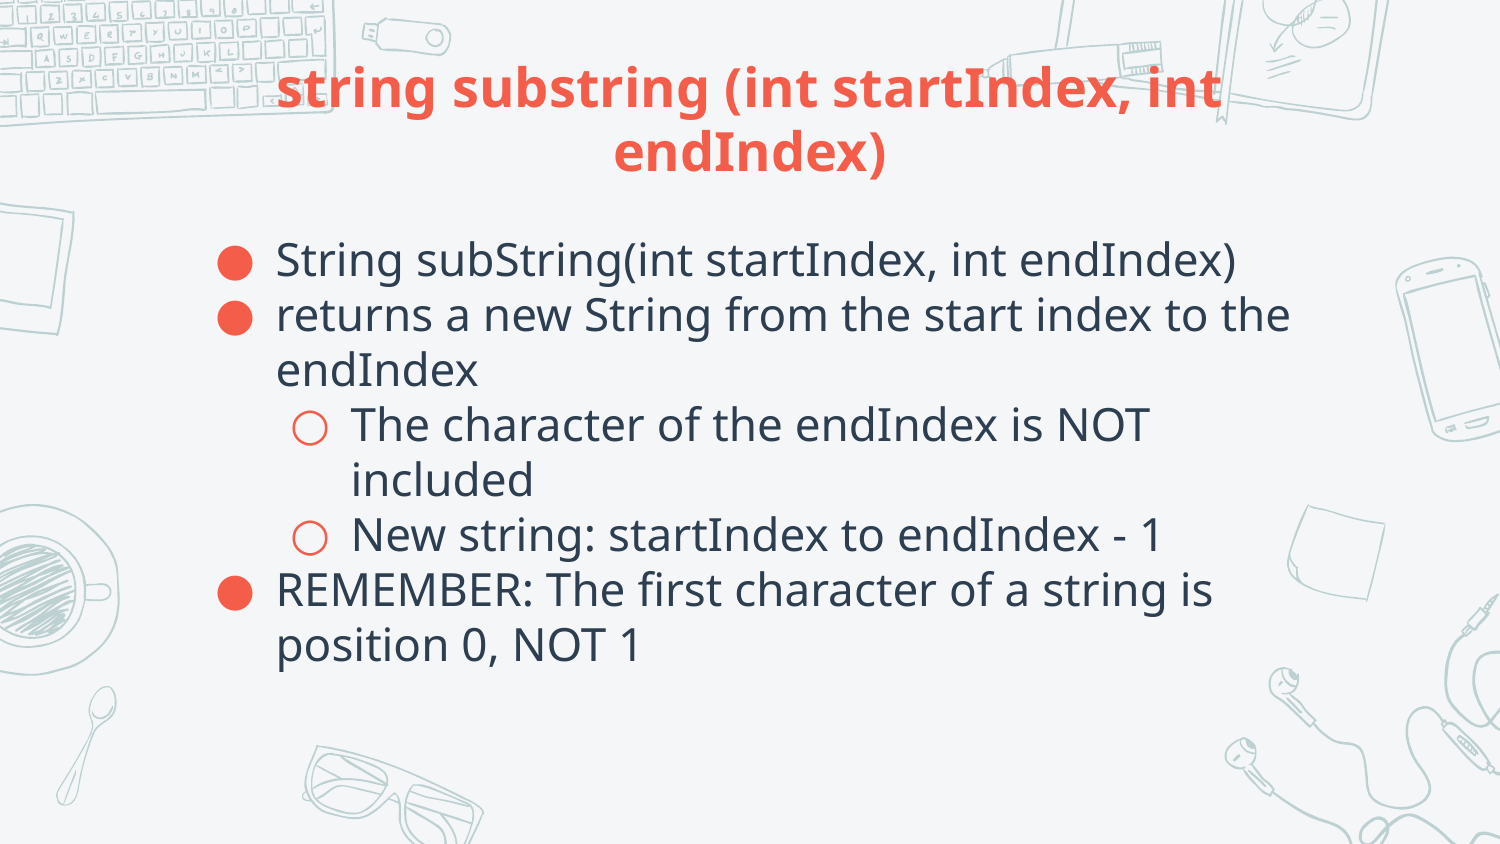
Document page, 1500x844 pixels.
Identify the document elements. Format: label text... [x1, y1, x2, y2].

title string substring (int startIndex, int endIndex) [185, 102, 1315, 198]
list String subString(int startIndex, int endIndex) returns a new String from the start index to the endIndex The character of the endIndex is NOT included New string: startIndex to endIndex - 1 REMEMBER: The first character of a string is position 0, NOT 1 [185, 215, 1315, 790]
